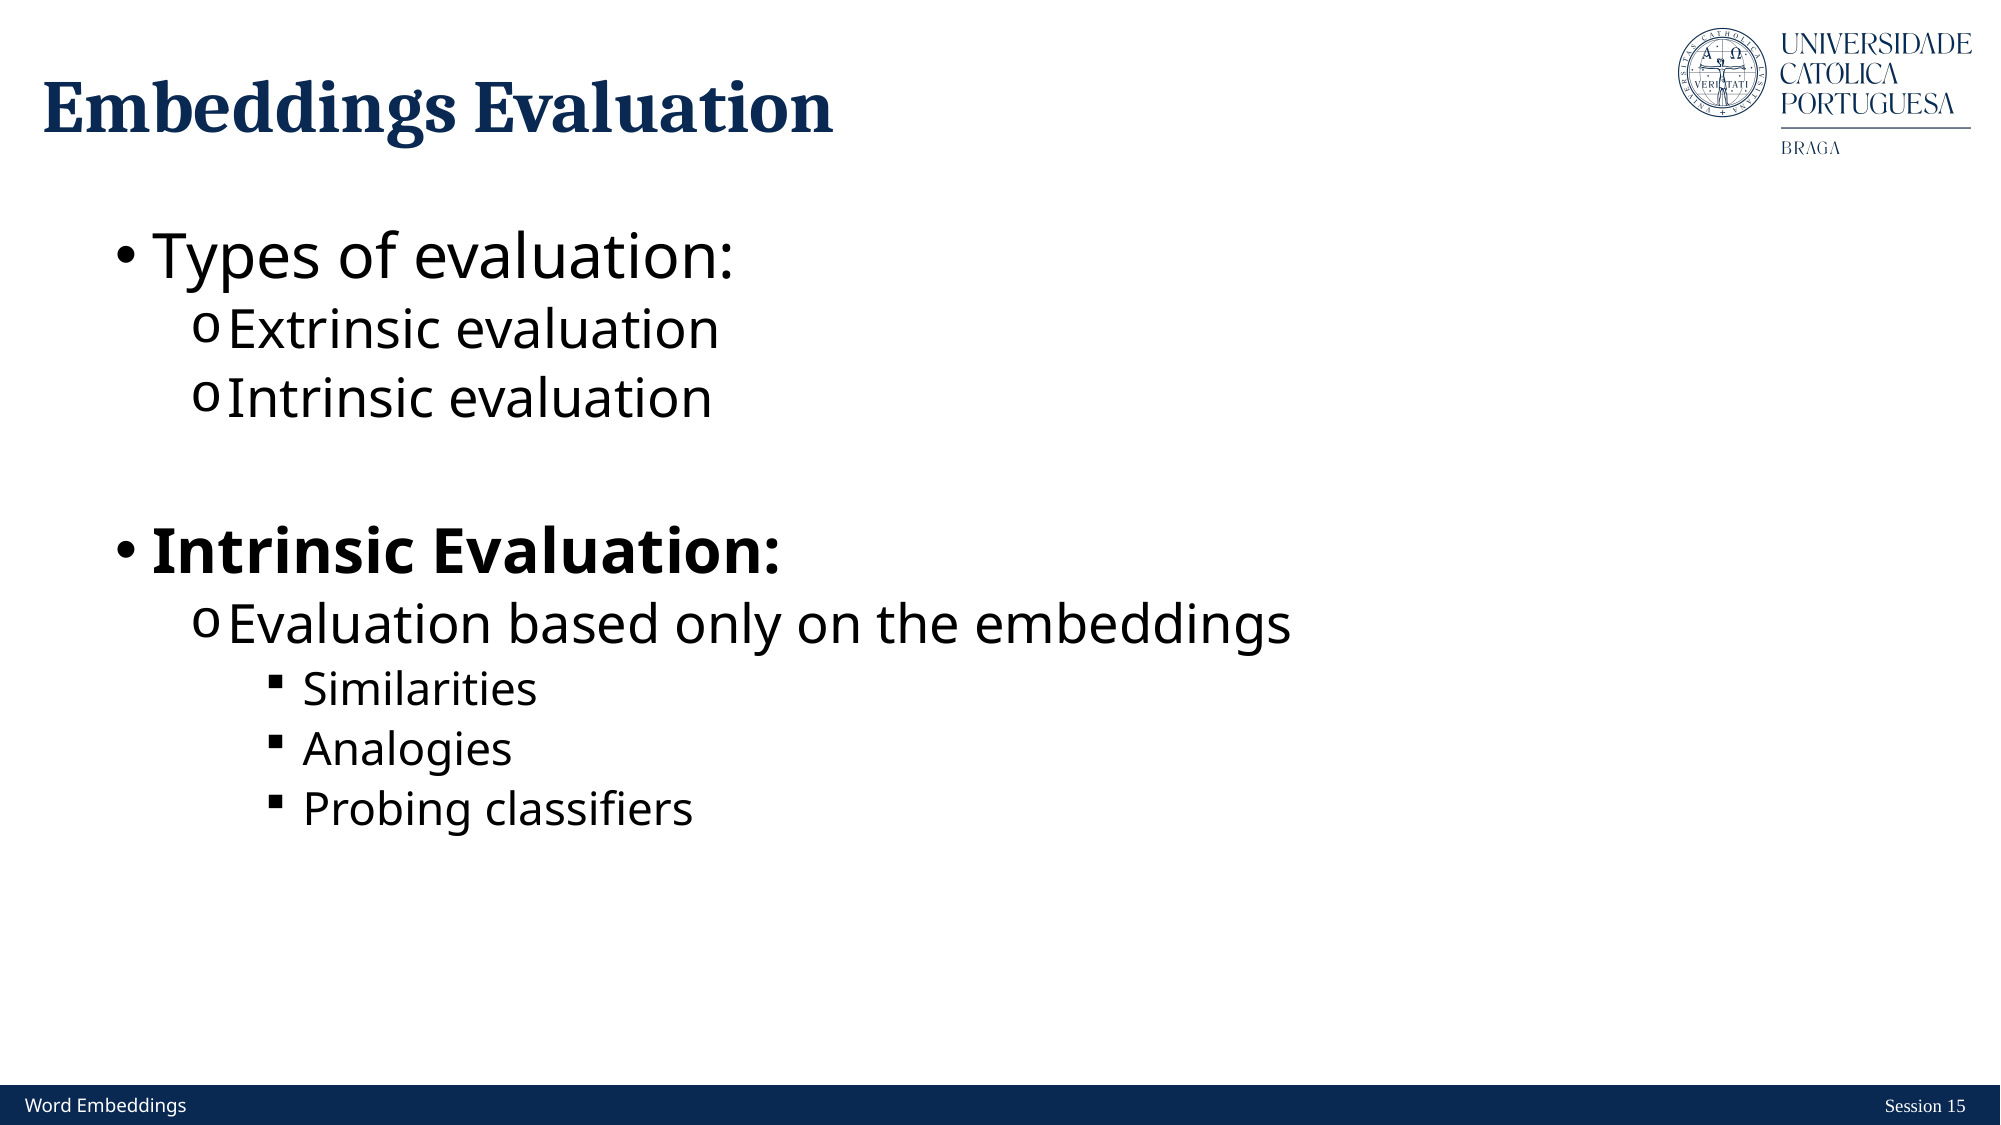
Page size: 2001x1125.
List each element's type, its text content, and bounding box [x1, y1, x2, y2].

text_box Types of evaluation: Extrinsic evaluation Intrinsic evaluation Intrinsic Evaluation: Evaluation based only on the embeddings Similarities Analogies Probing classifiers [100, 216, 1897, 1046]
text_box Word Embeddings [9, 1086, 865, 1125]
title Embeddings Evaluation [27, 0, 1753, 218]
text_box [0, 1085, 2000, 1125]
picture [1672, 18, 1982, 163]
text_box Session 15 [865, 1086, 1981, 1125]
